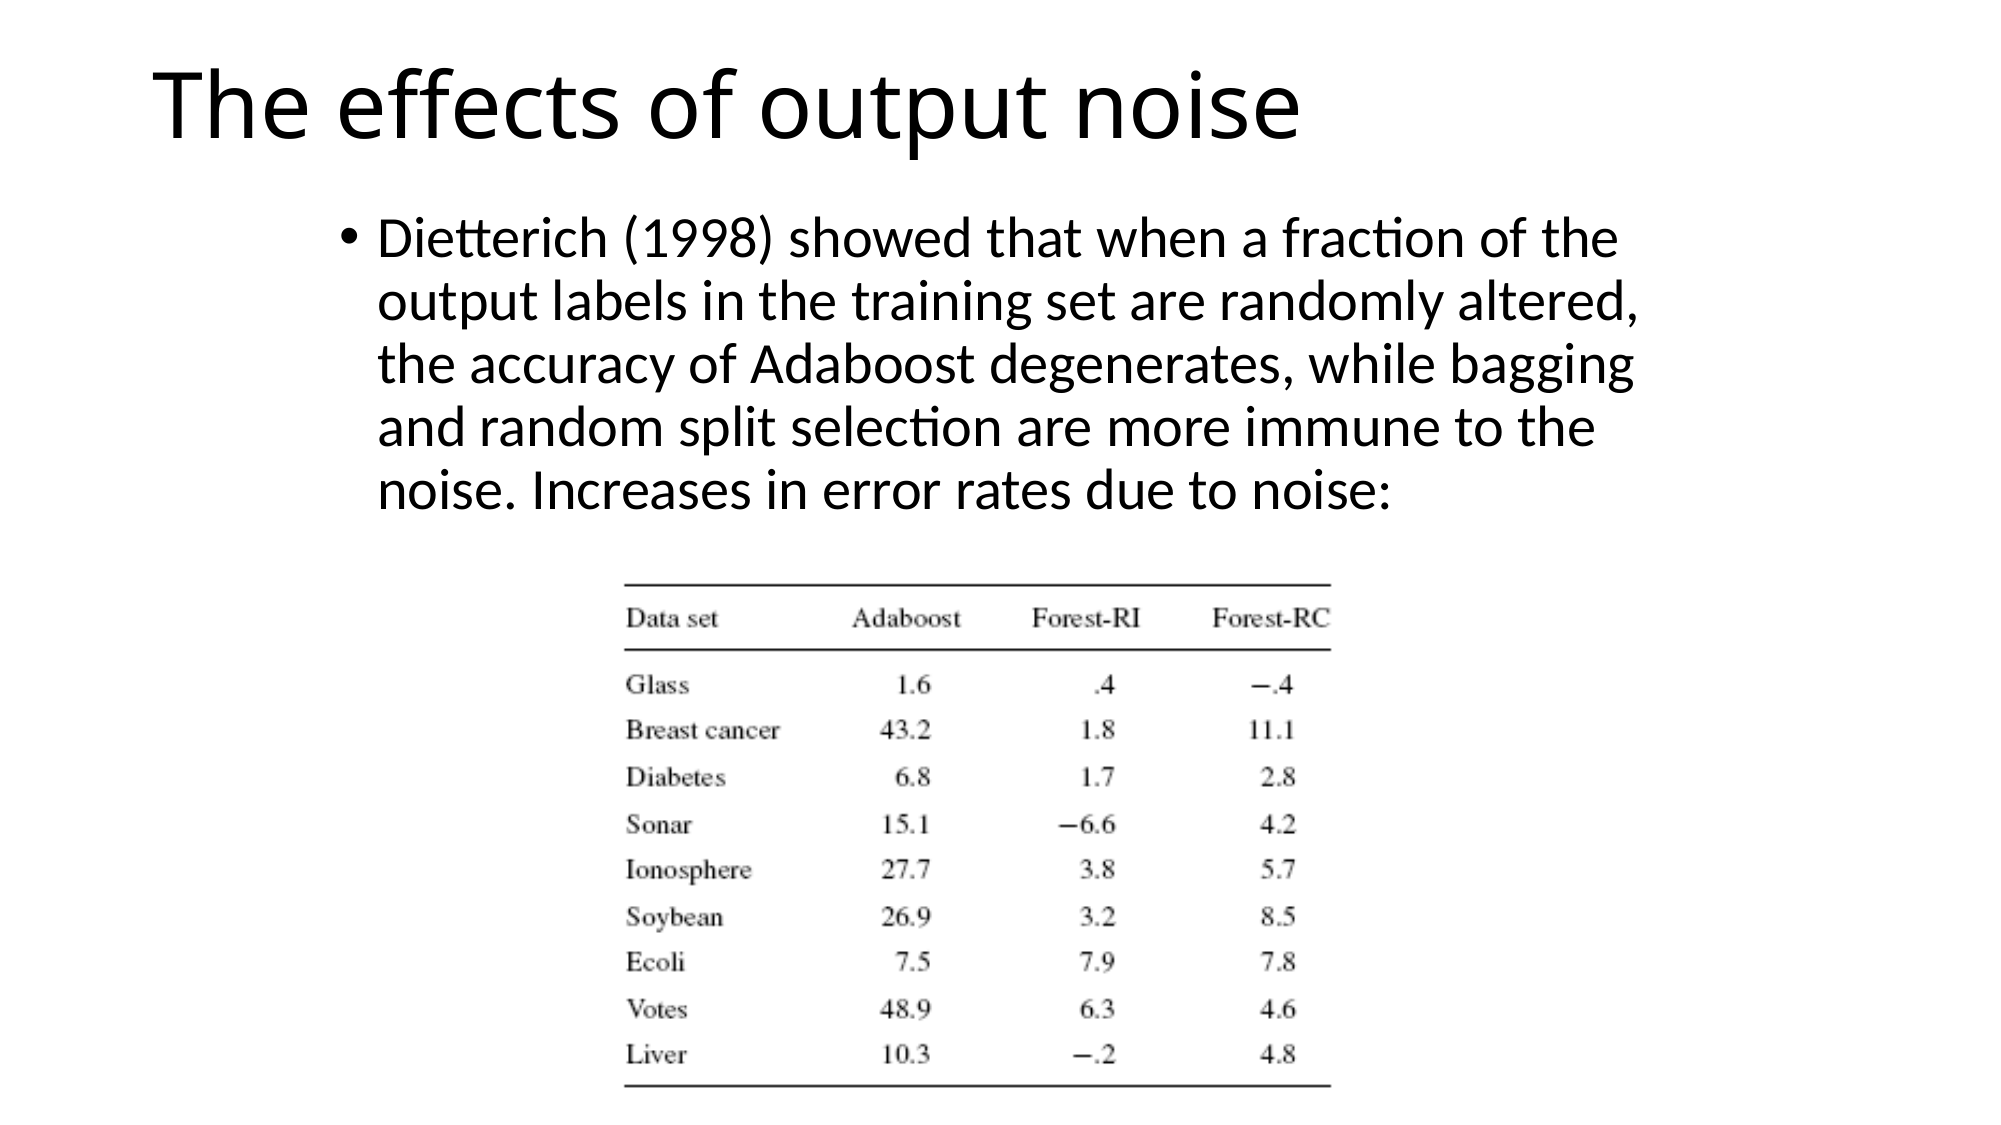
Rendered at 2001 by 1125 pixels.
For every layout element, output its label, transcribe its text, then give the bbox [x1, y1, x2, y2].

picture [612, 574, 1338, 1092]
list Dietterich (1998) showed that when a fraction of the output labels in the training set are randomly altered, the accuracy of Adaboost degenerates, while bagging and random split selection are more immune to the noise. Increases in error rates due to noise: [324, 200, 1675, 575]
title The effects of output noise [137, 0, 1863, 218]
